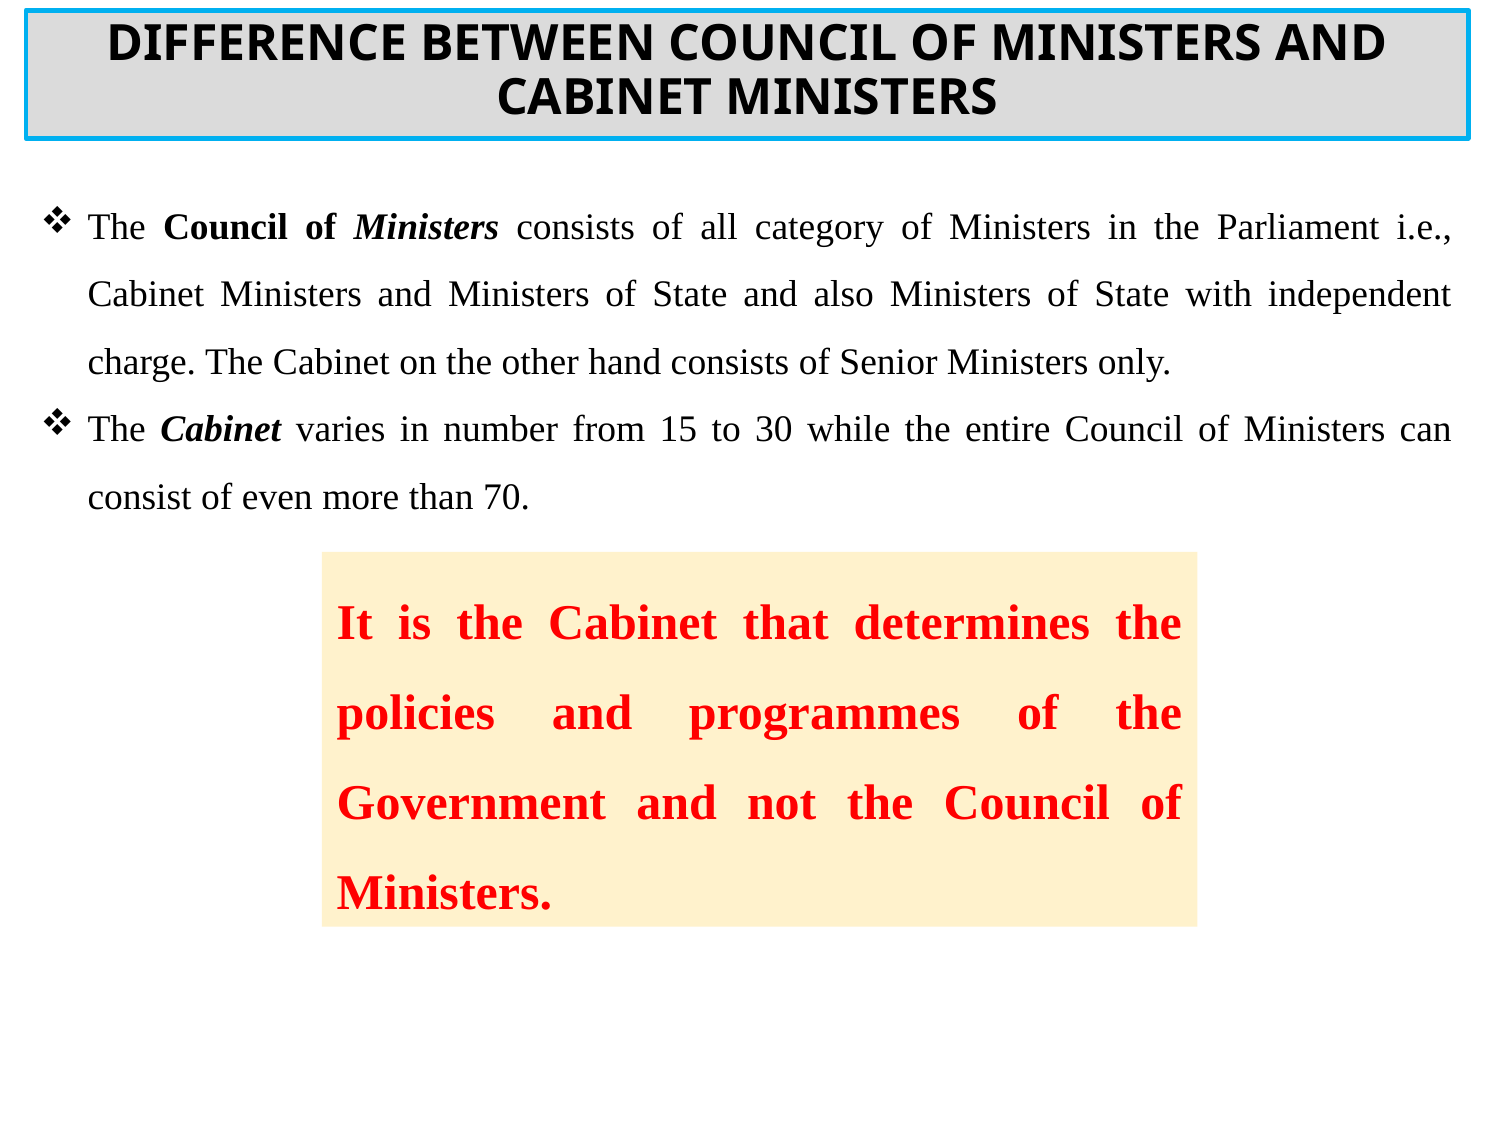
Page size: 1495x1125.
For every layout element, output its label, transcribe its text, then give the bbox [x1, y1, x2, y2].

text_box DIFFERENCE BETWEEN COUNCIL OF MINISTERS AND CABINET MINISTERS [25, 10, 1469, 139]
text_box It is the Cabinet that determines the policies and programmes of the Government and not the Council of Ministers. [321, 551, 1198, 927]
text_box The Council of Ministers consists of all category of Ministers in the Parliament i.e., Cabinet Ministers and Ministers of State and also Ministers of State with independent charge. The Cabinet on the other hand consists of Senior Ministers only. The Cabinet varies in number from 15 to 30 while the entire Council of Ministers can consist of even more than 70. [25, 171, 1469, 660]
